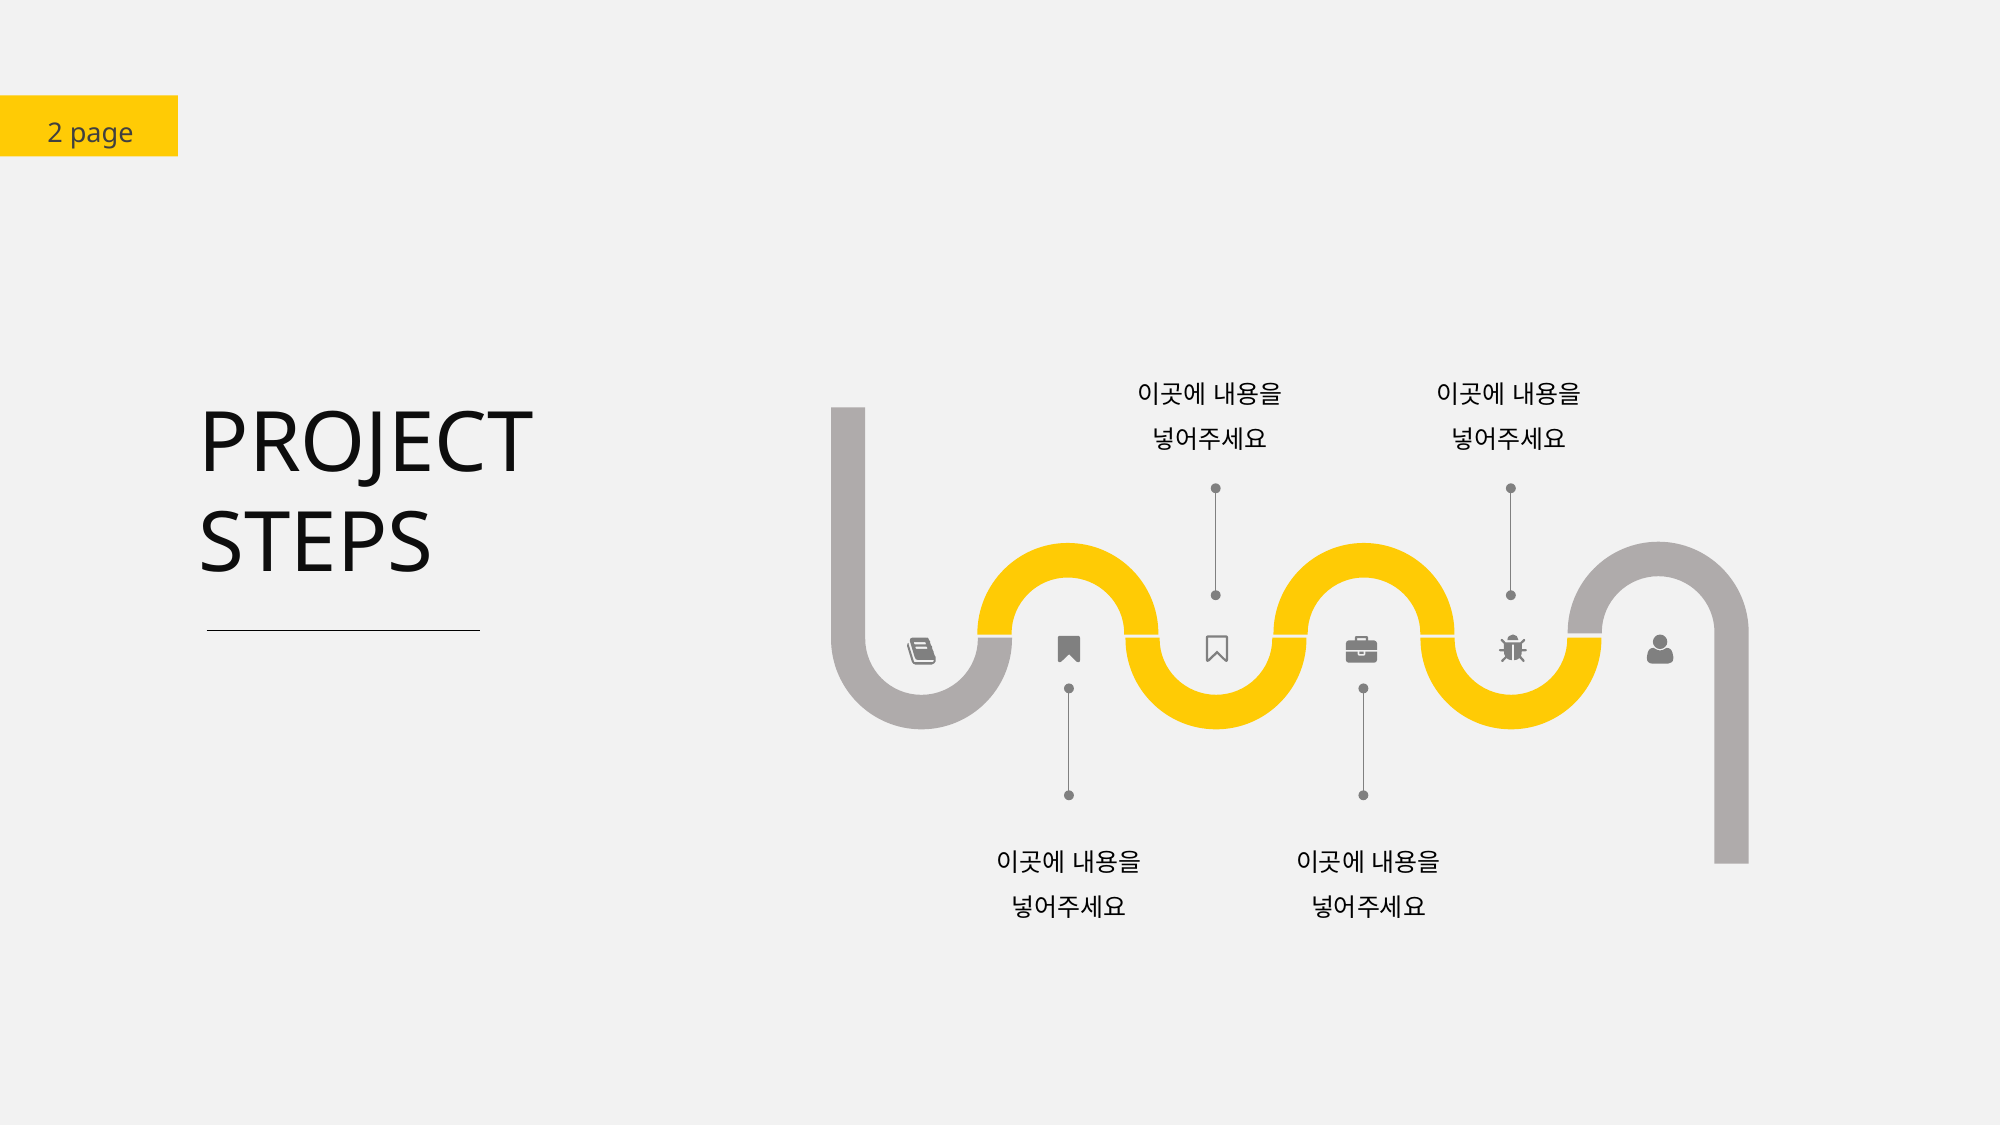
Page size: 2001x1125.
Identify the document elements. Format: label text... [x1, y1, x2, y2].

text_box [0, 94, 179, 157]
text_box [1602, 541, 1749, 864]
text_box [907, 637, 936, 665]
text_box [1646, 634, 1674, 664]
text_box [1010, 736, 1128, 747]
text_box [1157, 536, 1275, 547]
text_box [831, 407, 977, 730]
text_box 2 page [32, 92, 155, 156]
text_box PROJECT STEPS [184, 380, 727, 596]
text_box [1304, 736, 1422, 747]
text_box 이곳에 내용을 넣어주세요 [1420, 357, 1598, 476]
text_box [1452, 536, 1570, 547]
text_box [977, 542, 1602, 730]
text_box 이곳에 내용을 넣어주세요 [980, 825, 1158, 944]
text_box 이곳에 내용을 넣어주세요 [1121, 357, 1299, 476]
text_box 이곳에 내용을 넣어주세요 [1279, 825, 1458, 944]
